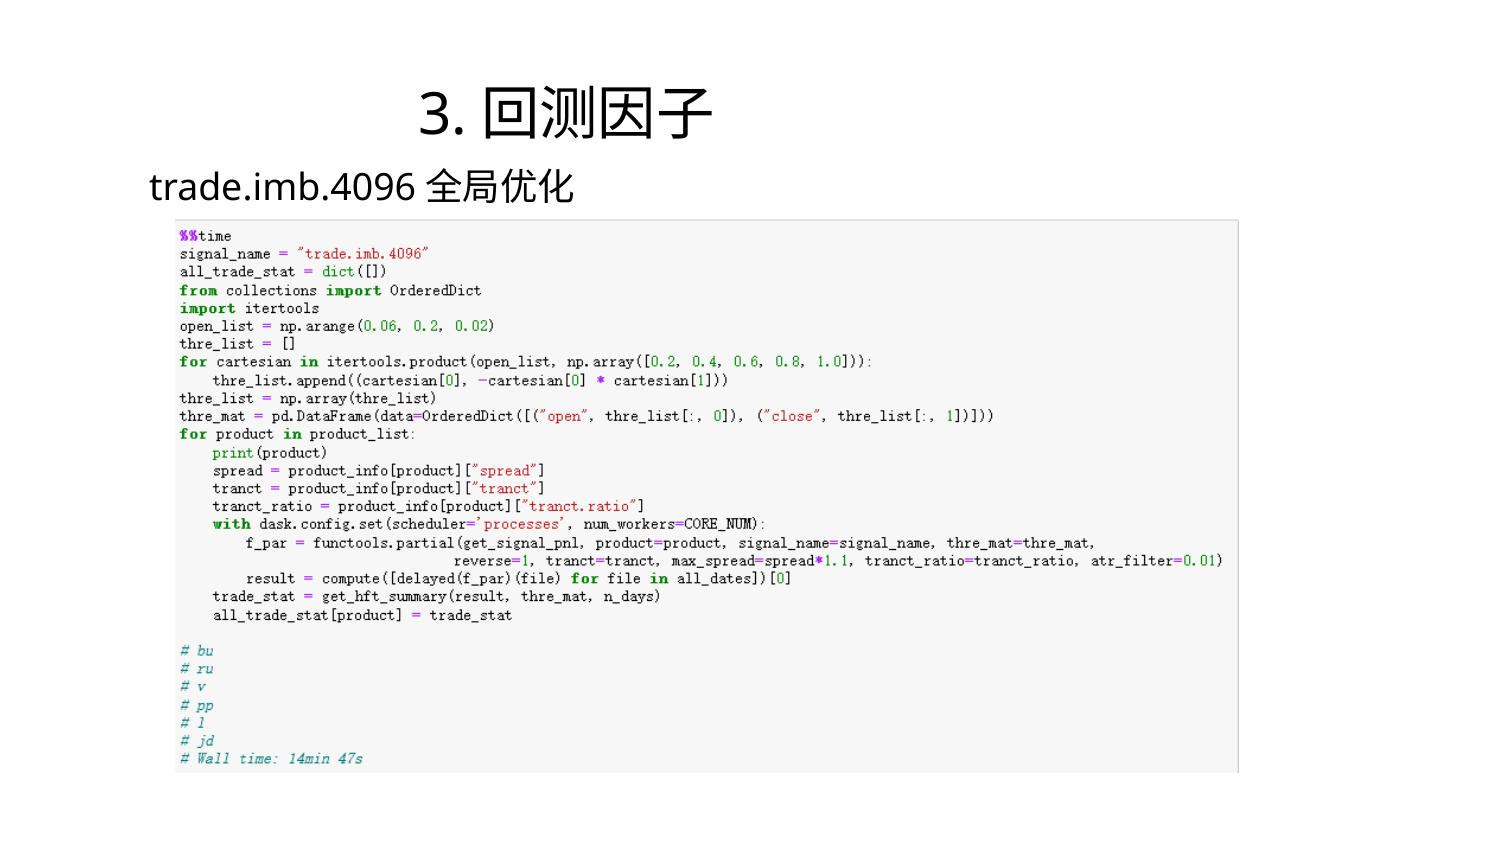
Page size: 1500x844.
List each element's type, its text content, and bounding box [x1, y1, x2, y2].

title 3.回测因子 [403, 76, 1500, 235]
text_box trade.imb.4096全局优化 [134, 155, 1073, 216]
picture [175, 216, 1239, 773]
